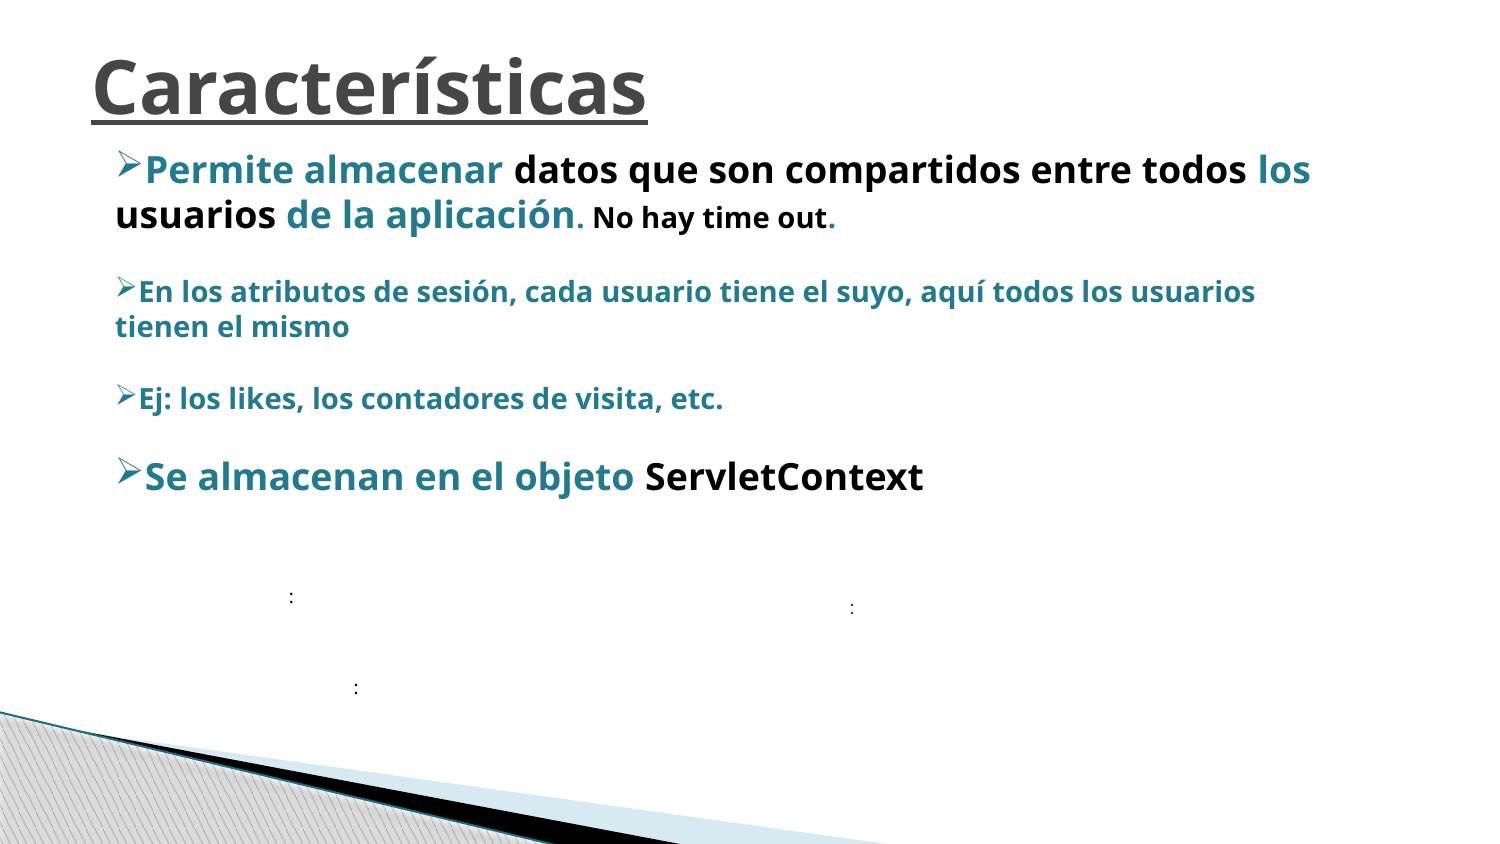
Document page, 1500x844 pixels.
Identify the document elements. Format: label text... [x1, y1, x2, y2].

text_box : [348, 668, 369, 706]
text_box : [834, 588, 959, 626]
text_box : [284, 577, 304, 616]
text_box Características [76, 32, 1436, 165]
text_box Permite almacenar datos que son compartidos entre todos los usuarios de la aplicación. No hay time out. En los atributos de sesión, cada usuario tiene el suyo, aquí todos los usuarios tienen el mismo Ej: los likes, los contadores de visita, etc. Se almacenan en el objeto ServletContext [100, 138, 1329, 387]
